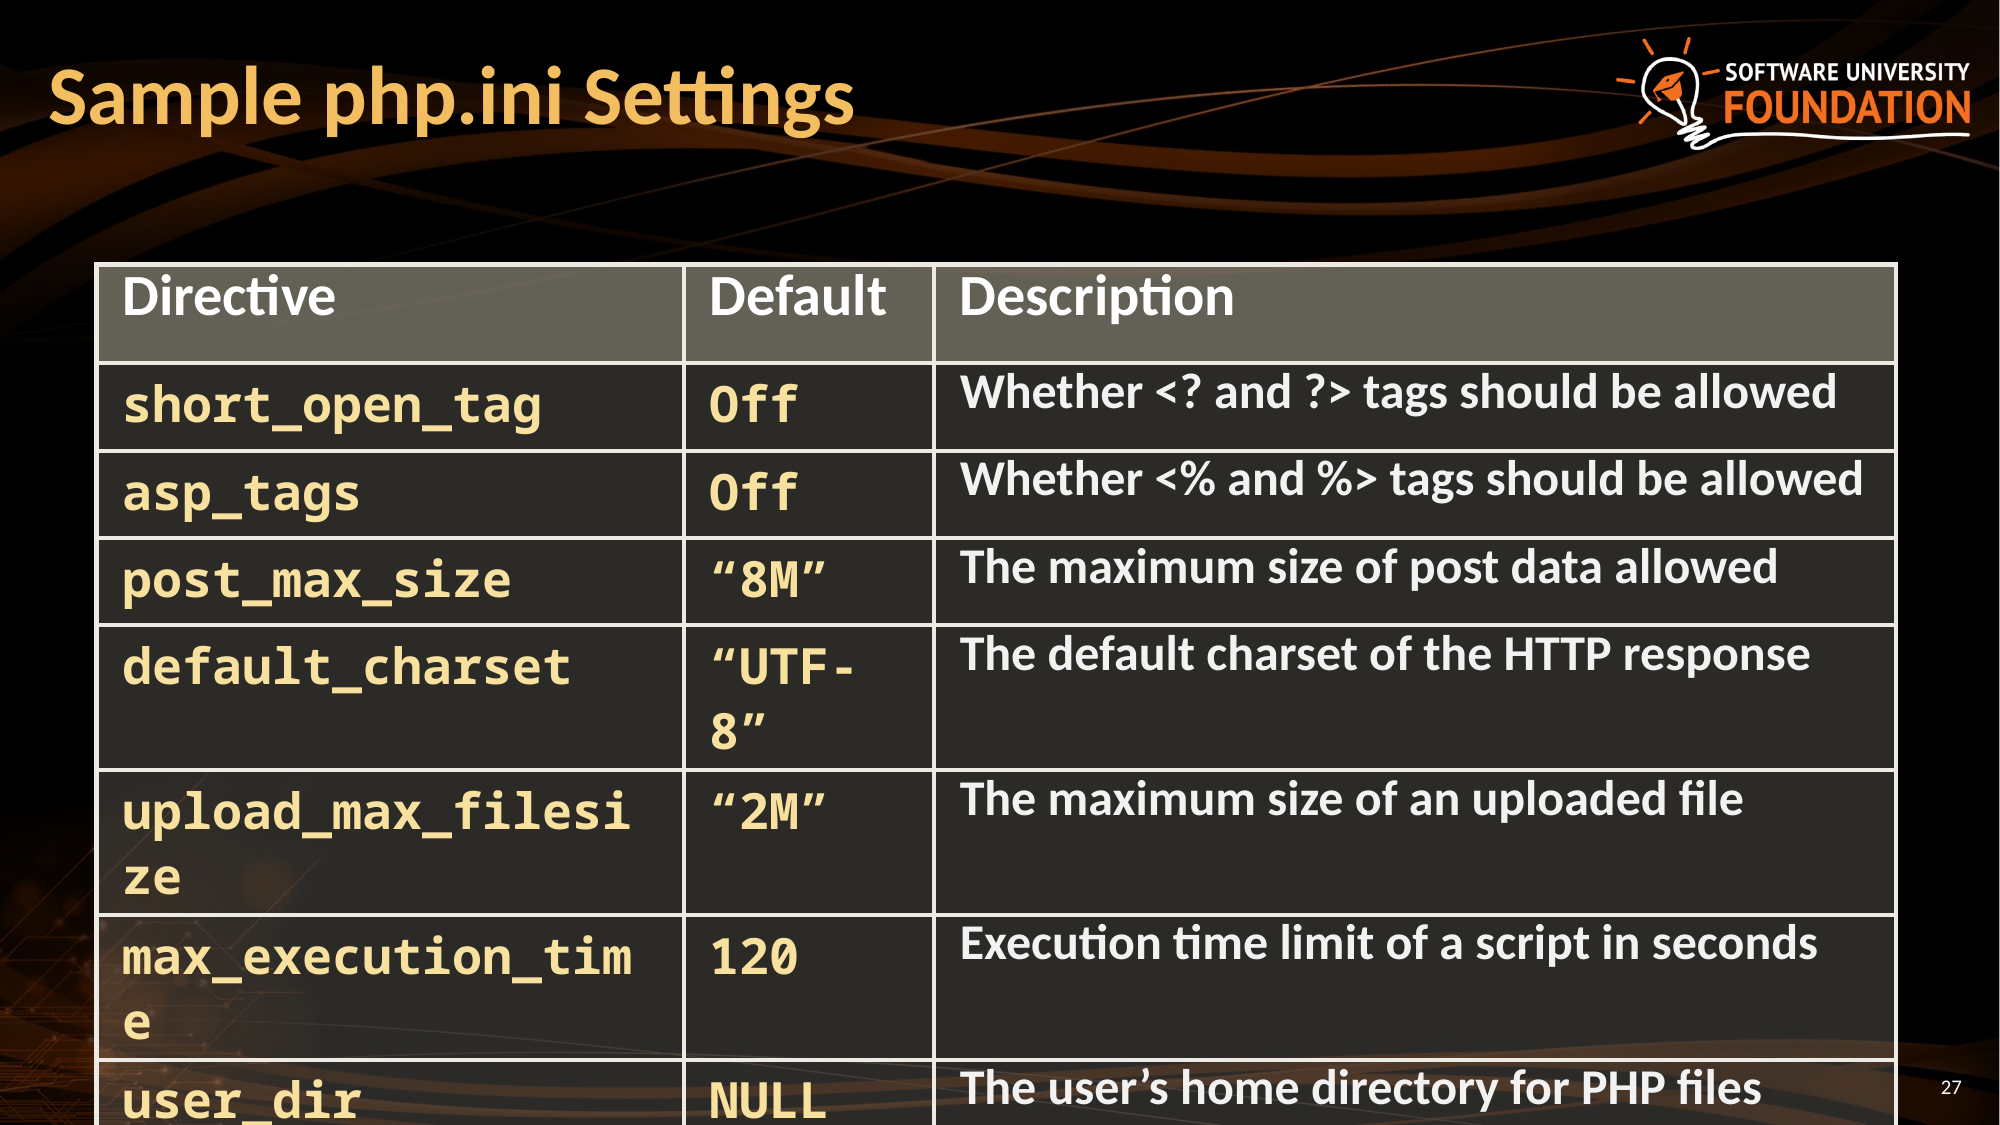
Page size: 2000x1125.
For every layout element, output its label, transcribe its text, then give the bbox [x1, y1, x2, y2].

table_header Default [686, 267, 932, 361]
table_cell 120 [686, 917, 932, 1058]
table_cell default_charset [99, 627, 682, 768]
table_cell NULL [686, 1062, 932, 1125]
table_cell upload_max_filesize [99, 772, 682, 913]
table_cell The user’s home directory for PHP files [936, 1062, 1894, 1125]
table_cell The maximum size of post data allowed [936, 540, 1894, 623]
table_cell The maximum size of an uploaded file [936, 772, 1894, 913]
table_cell Off [686, 453, 932, 536]
table_header Description [936, 267, 1894, 361]
table_cell “UTF-8” [686, 627, 932, 768]
slide_number 27 [1898, 1070, 1968, 1103]
table_cell “8M” [686, 540, 932, 623]
table_cell Execution time limit of a script in seconds [936, 917, 1894, 1058]
table_cell The default charset of the HTTP response [936, 627, 1894, 768]
table_cell max_execution_time [99, 917, 682, 1058]
table_cell Whether <? and ?> tags should be allowed [936, 365, 1894, 449]
table_cell short_open_tag [99, 365, 682, 449]
table_cell “2M” [686, 772, 932, 913]
table_cell user_dir [99, 1062, 682, 1125]
title Sample php.ini Settings [30, 6, 1602, 189]
picture [0, 0, 2000, 1125]
table_cell Whether <% and %> tags should be allowed [936, 453, 1894, 536]
table_cell Off [686, 365, 932, 449]
table_header Directive [99, 267, 682, 361]
table_cell post_max_size [99, 540, 682, 623]
table_cell asp_tags [99, 453, 682, 536]
